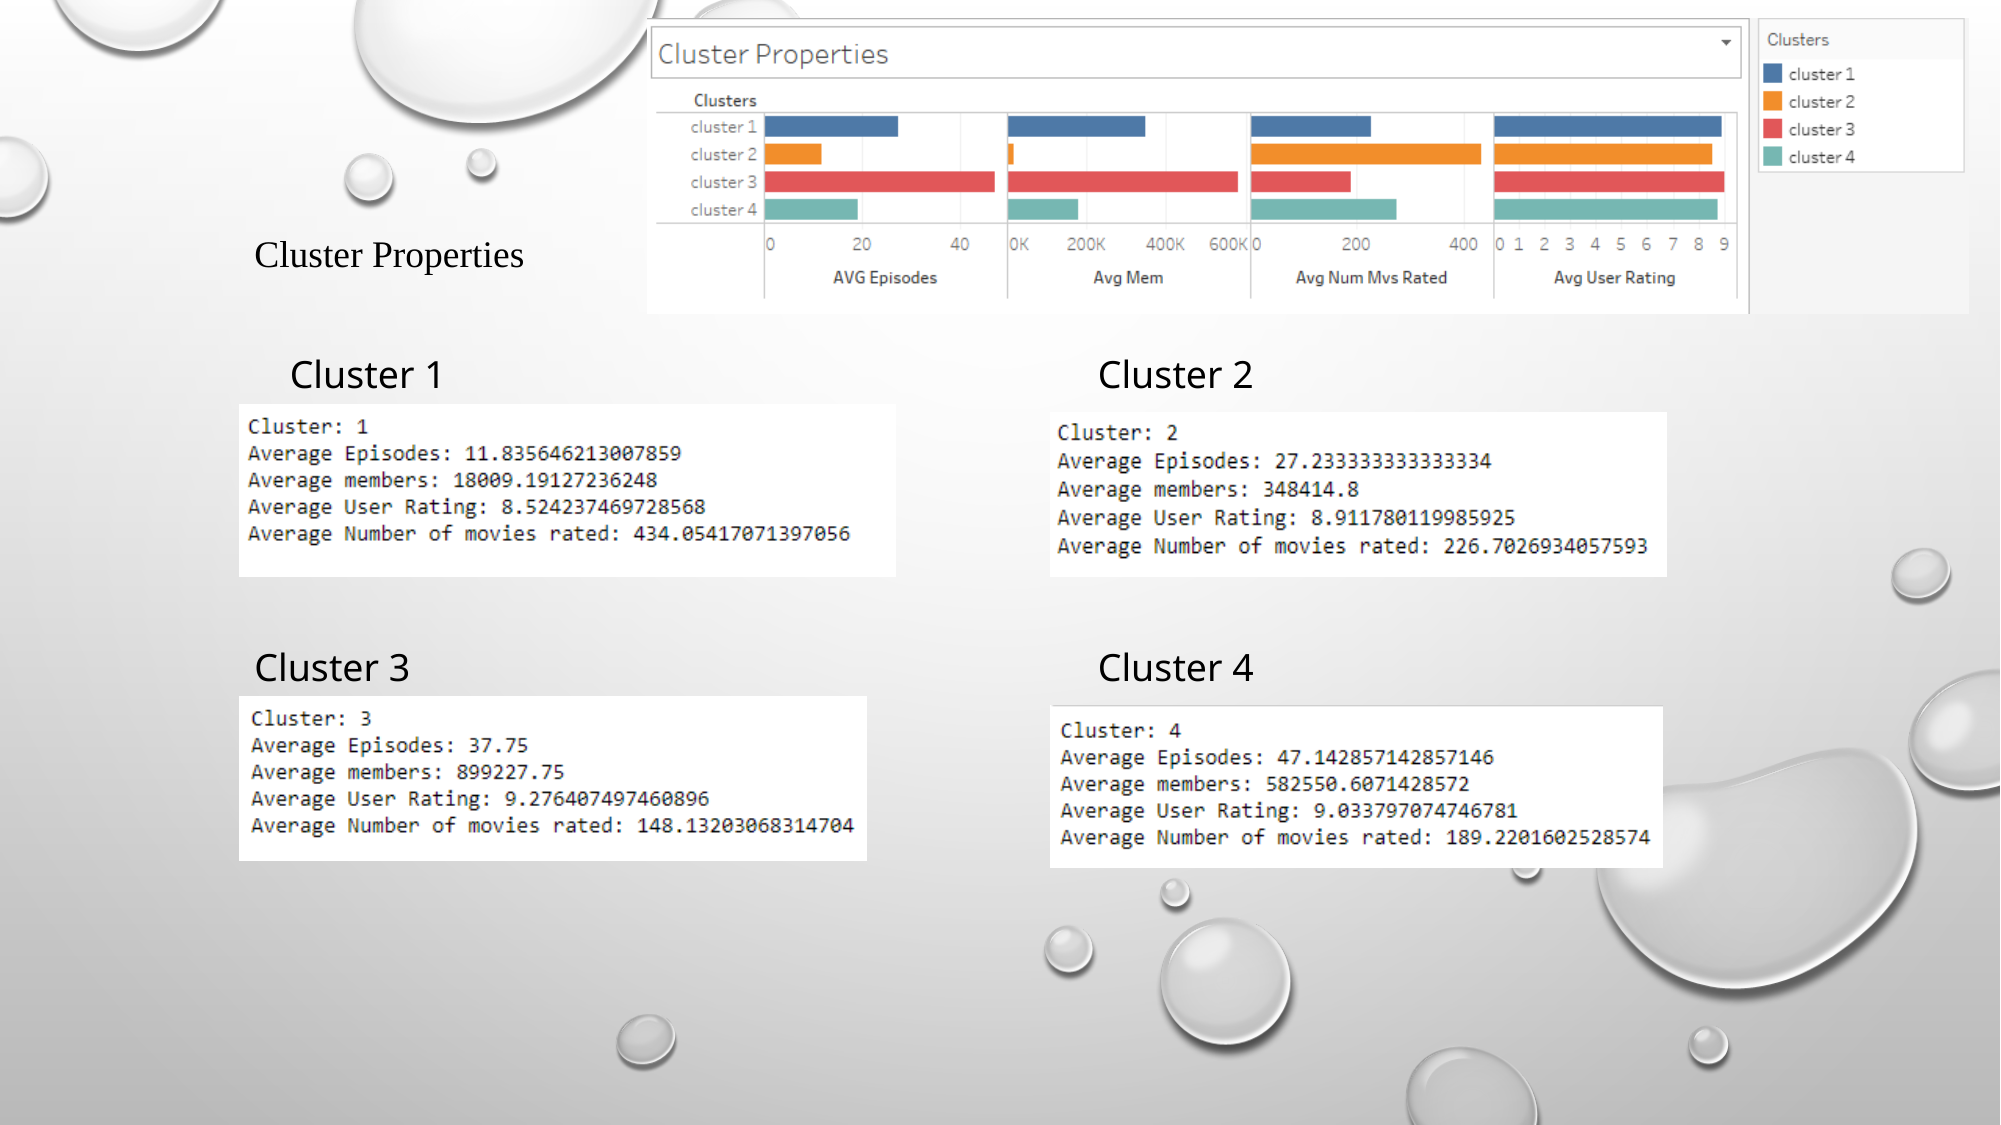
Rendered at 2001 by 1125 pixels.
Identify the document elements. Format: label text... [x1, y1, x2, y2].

text_box Cluster 3 [239, 636, 673, 696]
text_box Cluster 2 [1083, 343, 1517, 404]
text_box Cluster 1 [274, 343, 709, 402]
picture [0, 0, 2000, 1125]
text_box Cluster 4 [1083, 636, 1517, 697]
text_box Cluster Properties [239, 222, 641, 283]
